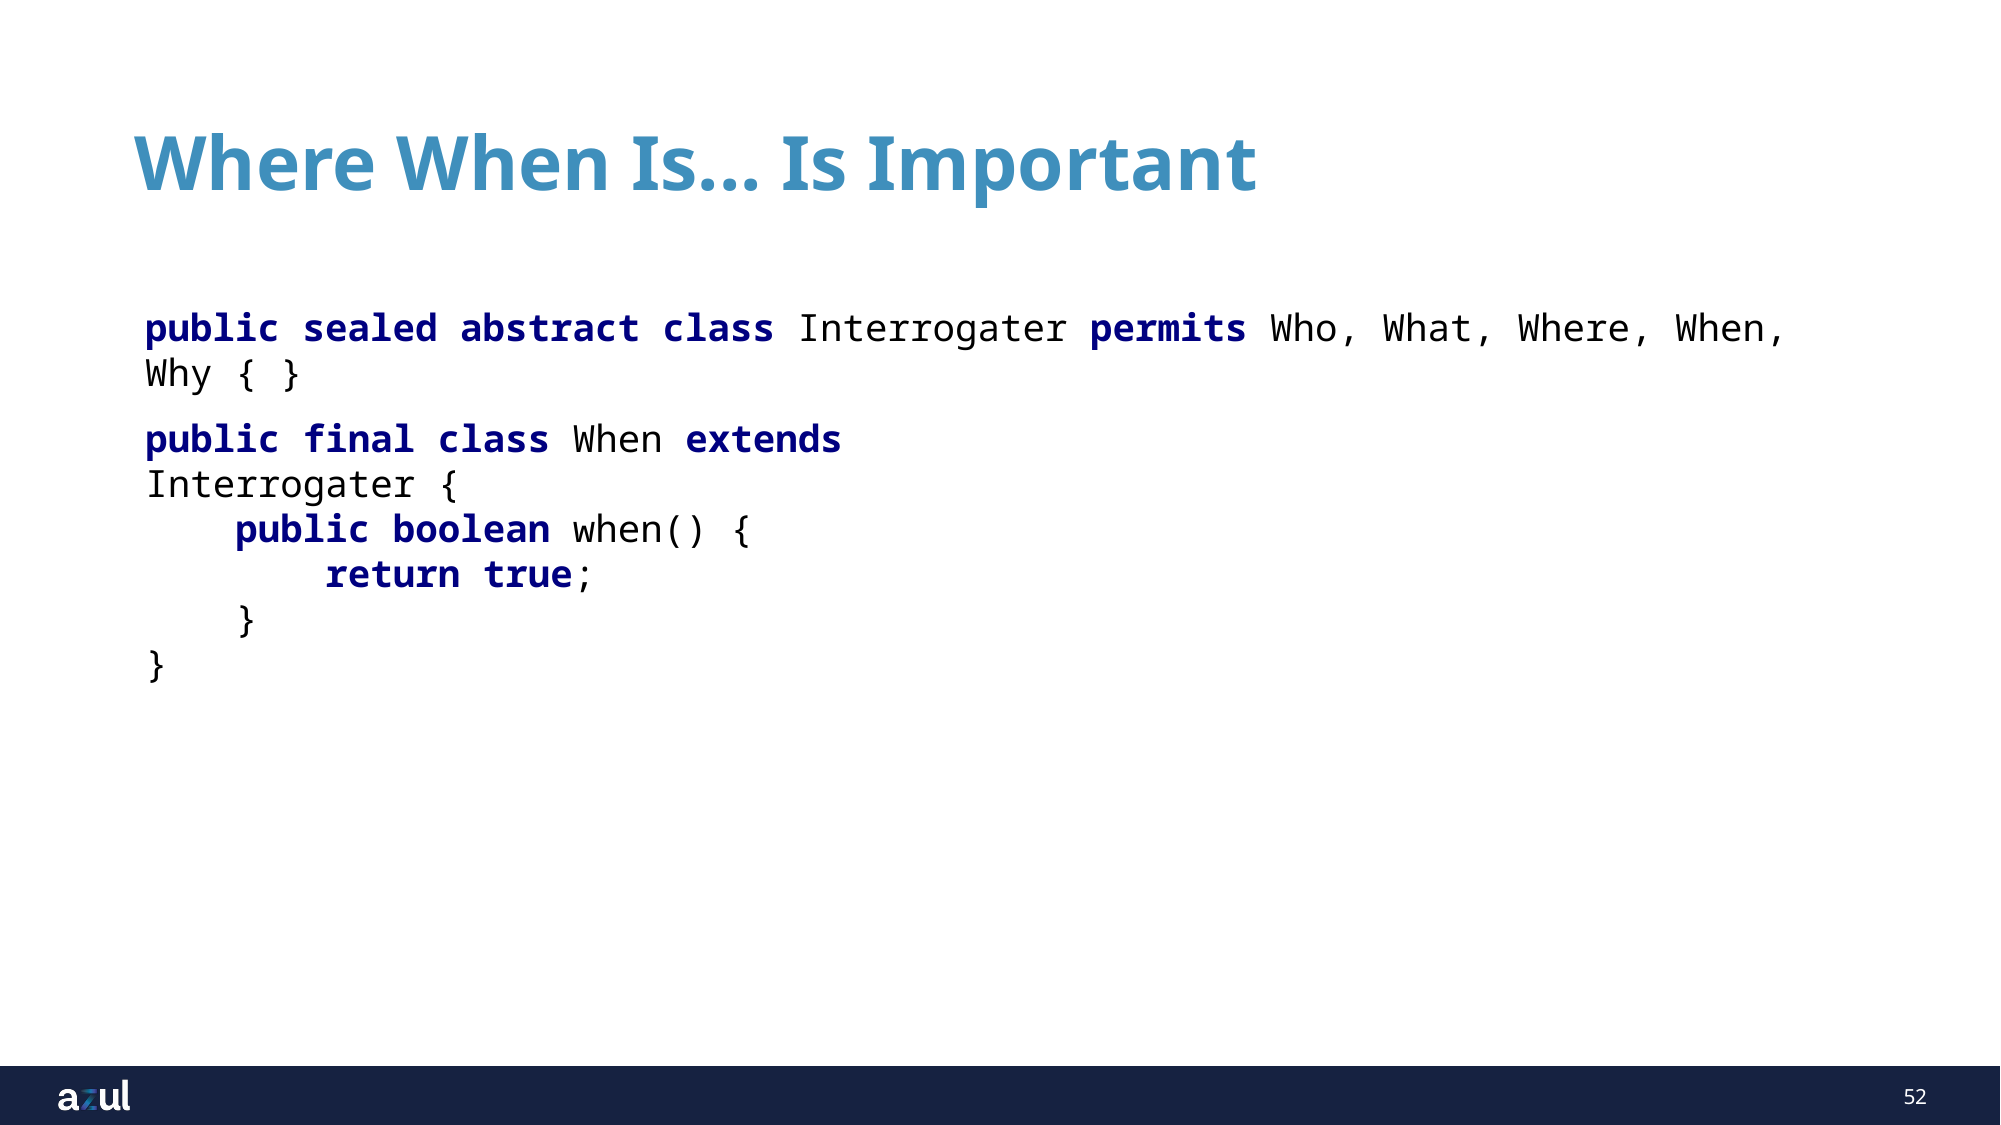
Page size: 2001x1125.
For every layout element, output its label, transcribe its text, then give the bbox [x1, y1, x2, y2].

picture [57, 1079, 131, 1111]
text_box public sealed abstract class Interrogater permits Who, What, Where, When, Why { } [130, 296, 1870, 402]
title Where When Is... Is Important [119, 55, 2000, 278]
text_box public final class When extends Interrogater { public boolean when() { return true; } } [130, 407, 1131, 693]
